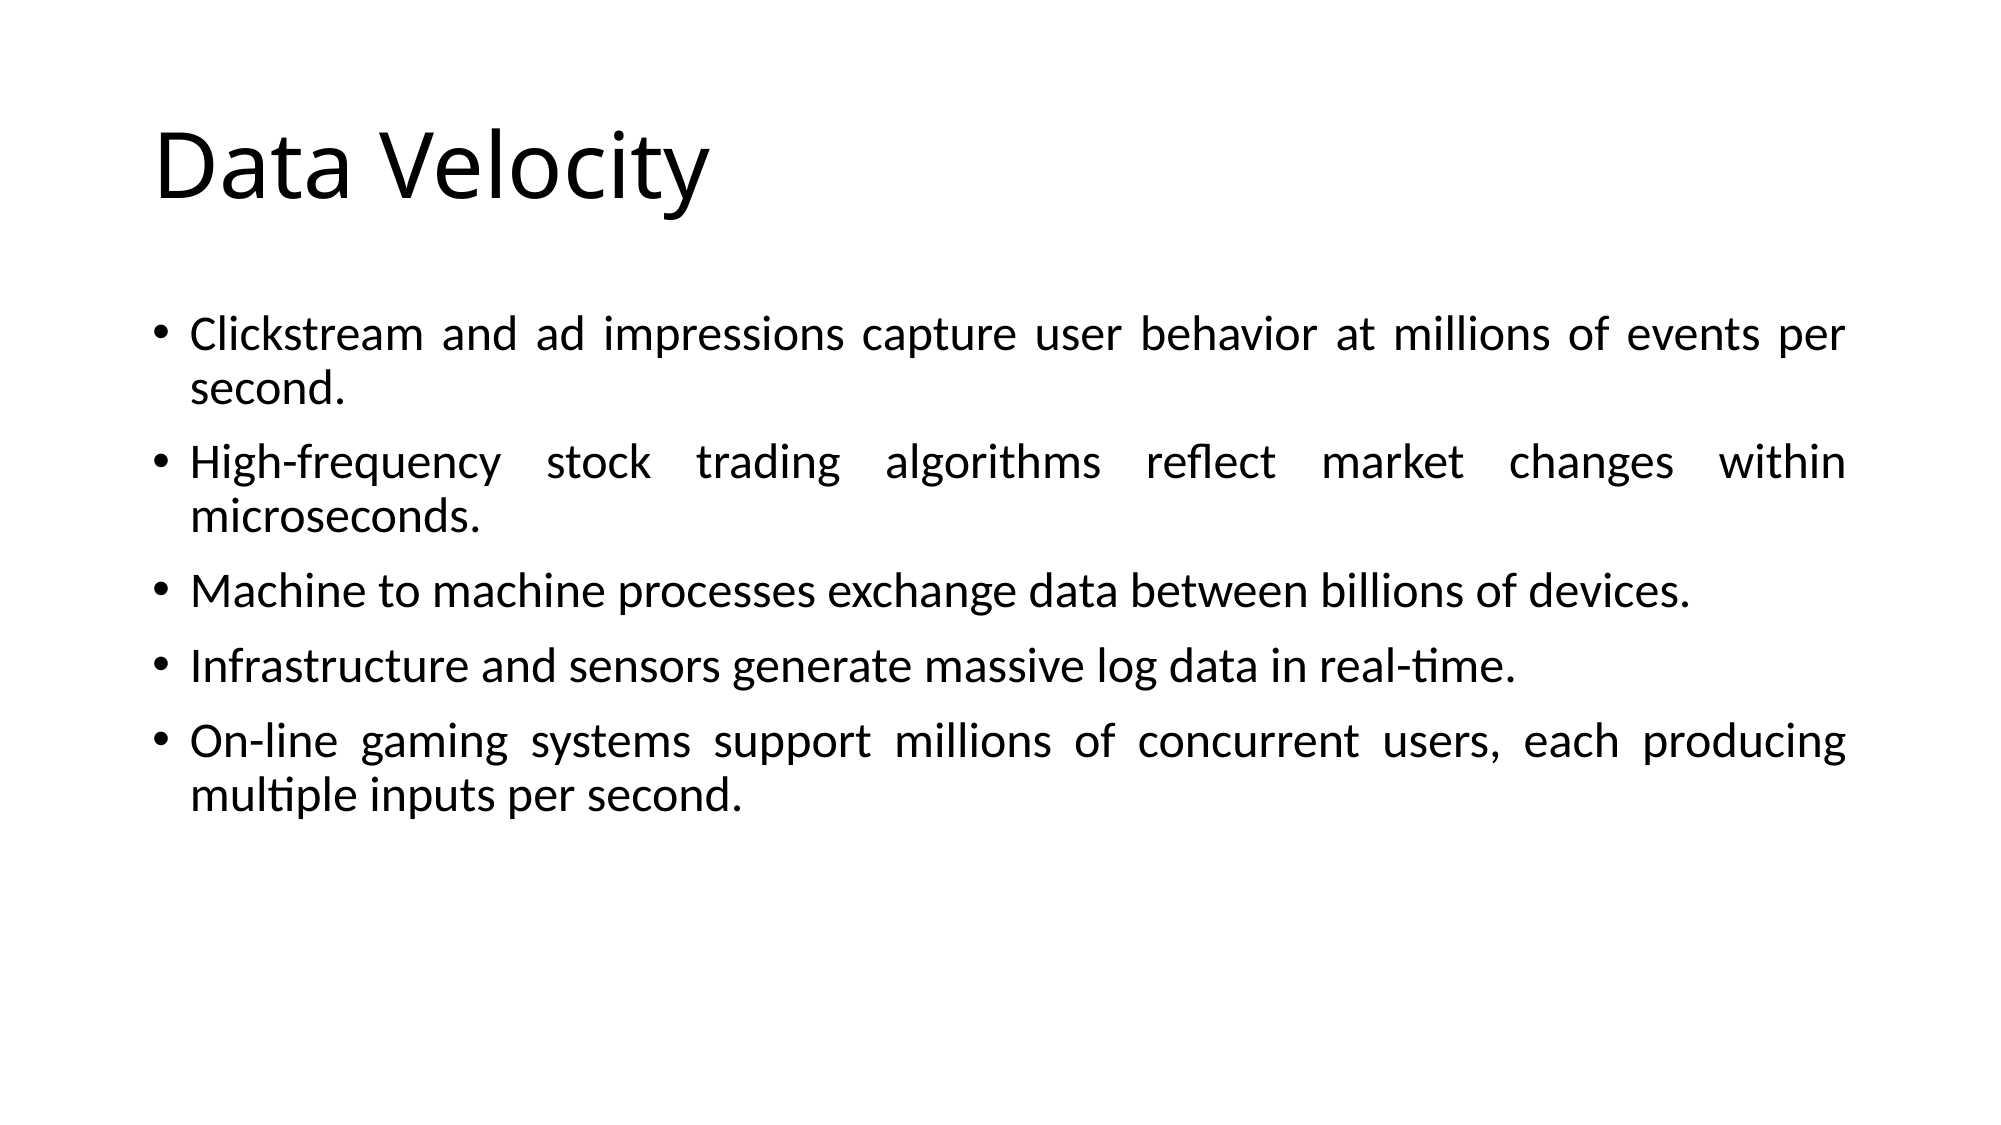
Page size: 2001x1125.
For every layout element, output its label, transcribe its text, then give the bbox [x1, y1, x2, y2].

title Data Velocity [137, 59, 1863, 278]
list Clickstream and ad impressions capture user behavior at millions of events per second. High-frequency stock trading algorithms reflect market changes within microseconds. Machine to machine processes exchange data between billions of devices. Infrastructure and sensors generate massive log data in real-time. On-line gaming systems support millions of concurrent users, each producing multiple inputs per second. [137, 299, 1863, 967]
